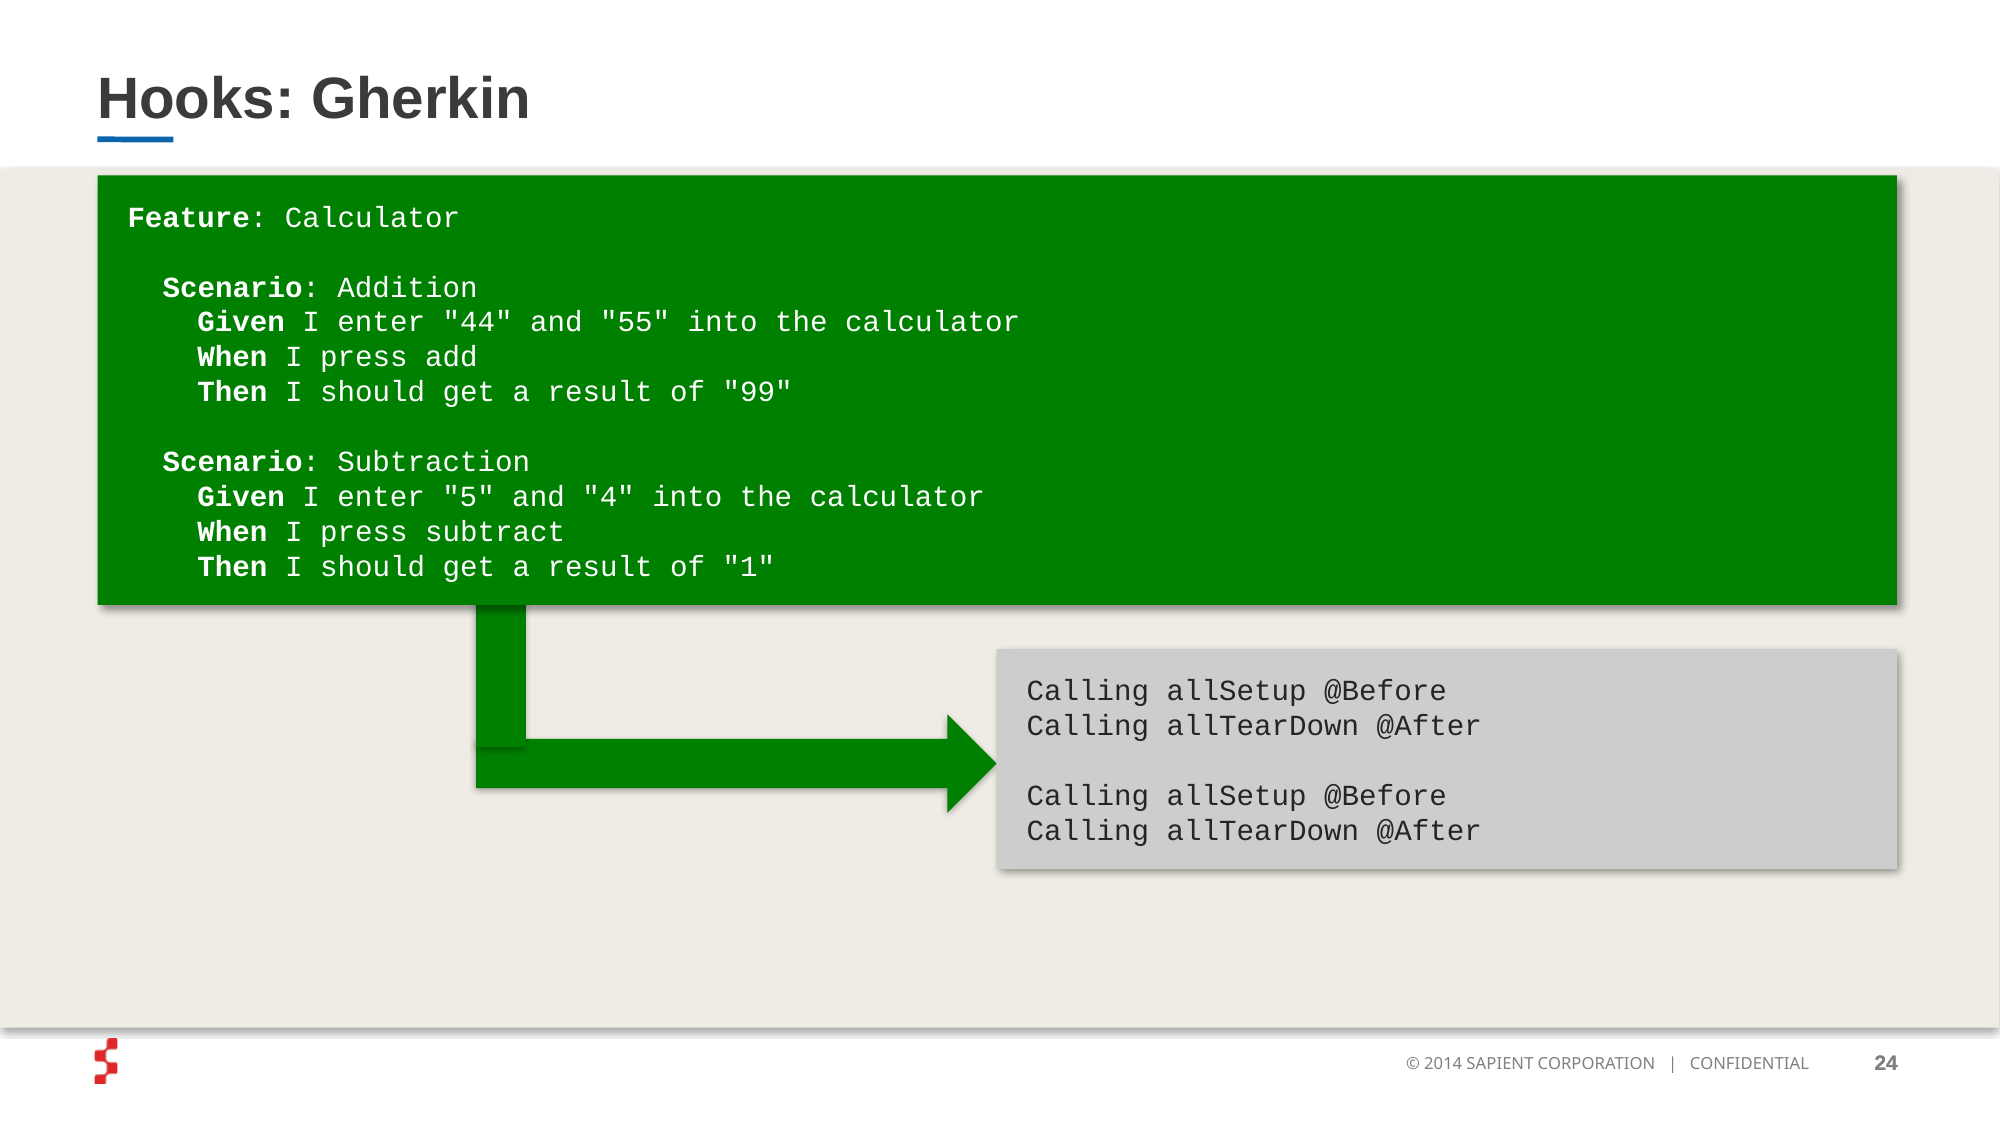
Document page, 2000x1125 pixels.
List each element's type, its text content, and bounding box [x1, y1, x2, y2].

text_box Calling allSetup @Before Calling allTearDown @After Calling allSetup @Before Calling allTearDown @After [996, 649, 1898, 869]
text_box [0, 169, 2000, 1029]
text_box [475, 541, 997, 813]
title Hooks: Gherkin [97, 44, 1897, 138]
text_box Feature: Calculator Scenario: Addition Given I enter "44" and "55" into the calculator When I press add Then I should get a result of "99" Scenario: Subtraction Given I enter "5" and "4" into the calculator When I press subtract Then I should get a result of "1" [97, 175, 1897, 605]
